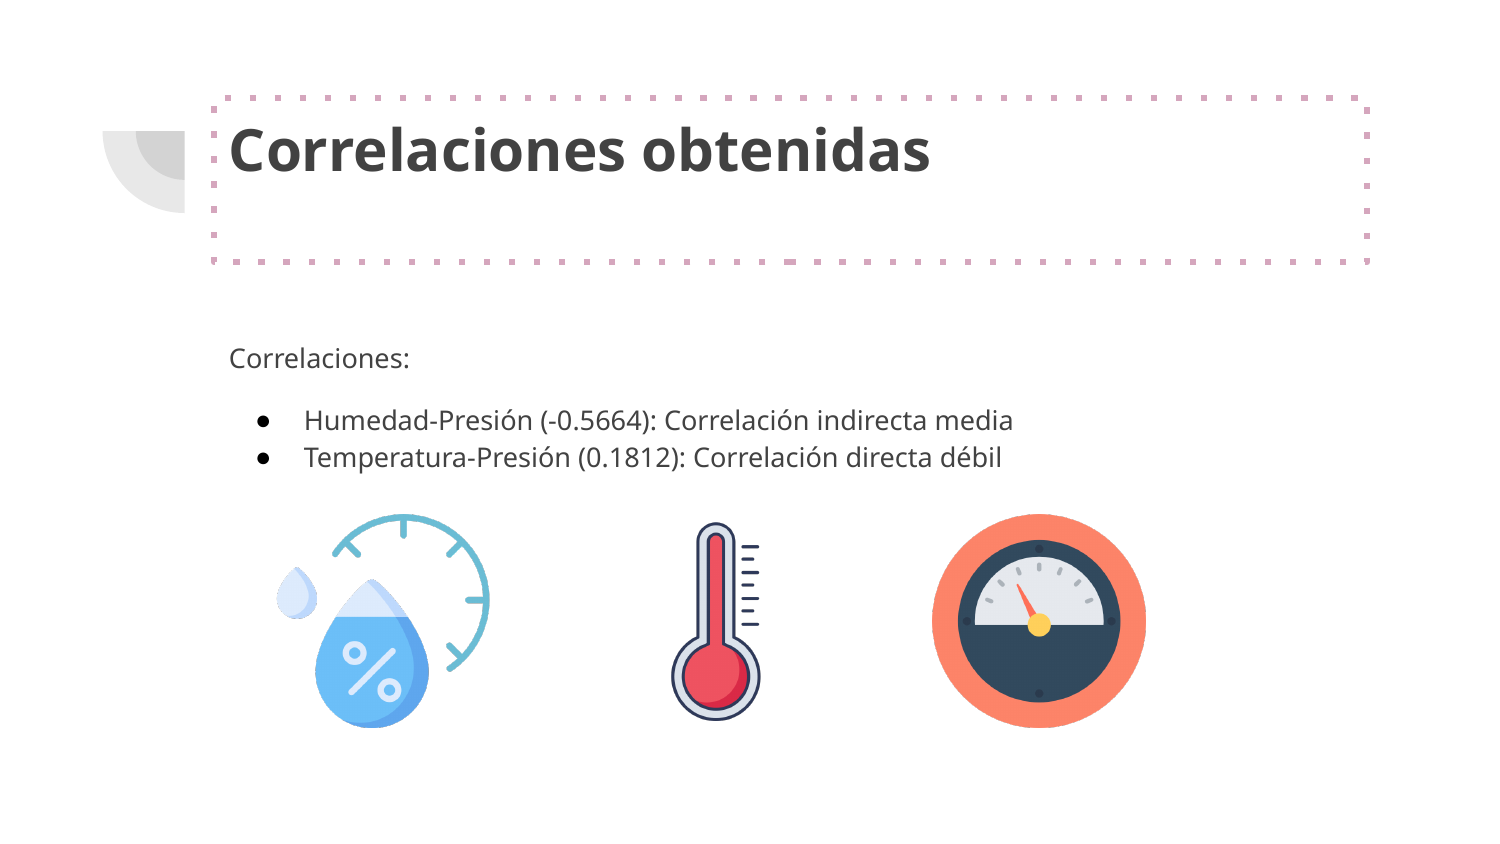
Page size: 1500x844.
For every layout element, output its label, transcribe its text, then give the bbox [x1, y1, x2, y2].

picture [629, 522, 829, 721]
picture [276, 514, 490, 729]
picture [932, 514, 1146, 729]
title Correlaciones obtenidas [213, 98, 1368, 263]
list Correlaciones: Humedad-Presión (-0.5664): Correlación indirecta media Temperatura-Presión (0.1812): Correlación directa débil [213, 321, 1368, 844]
